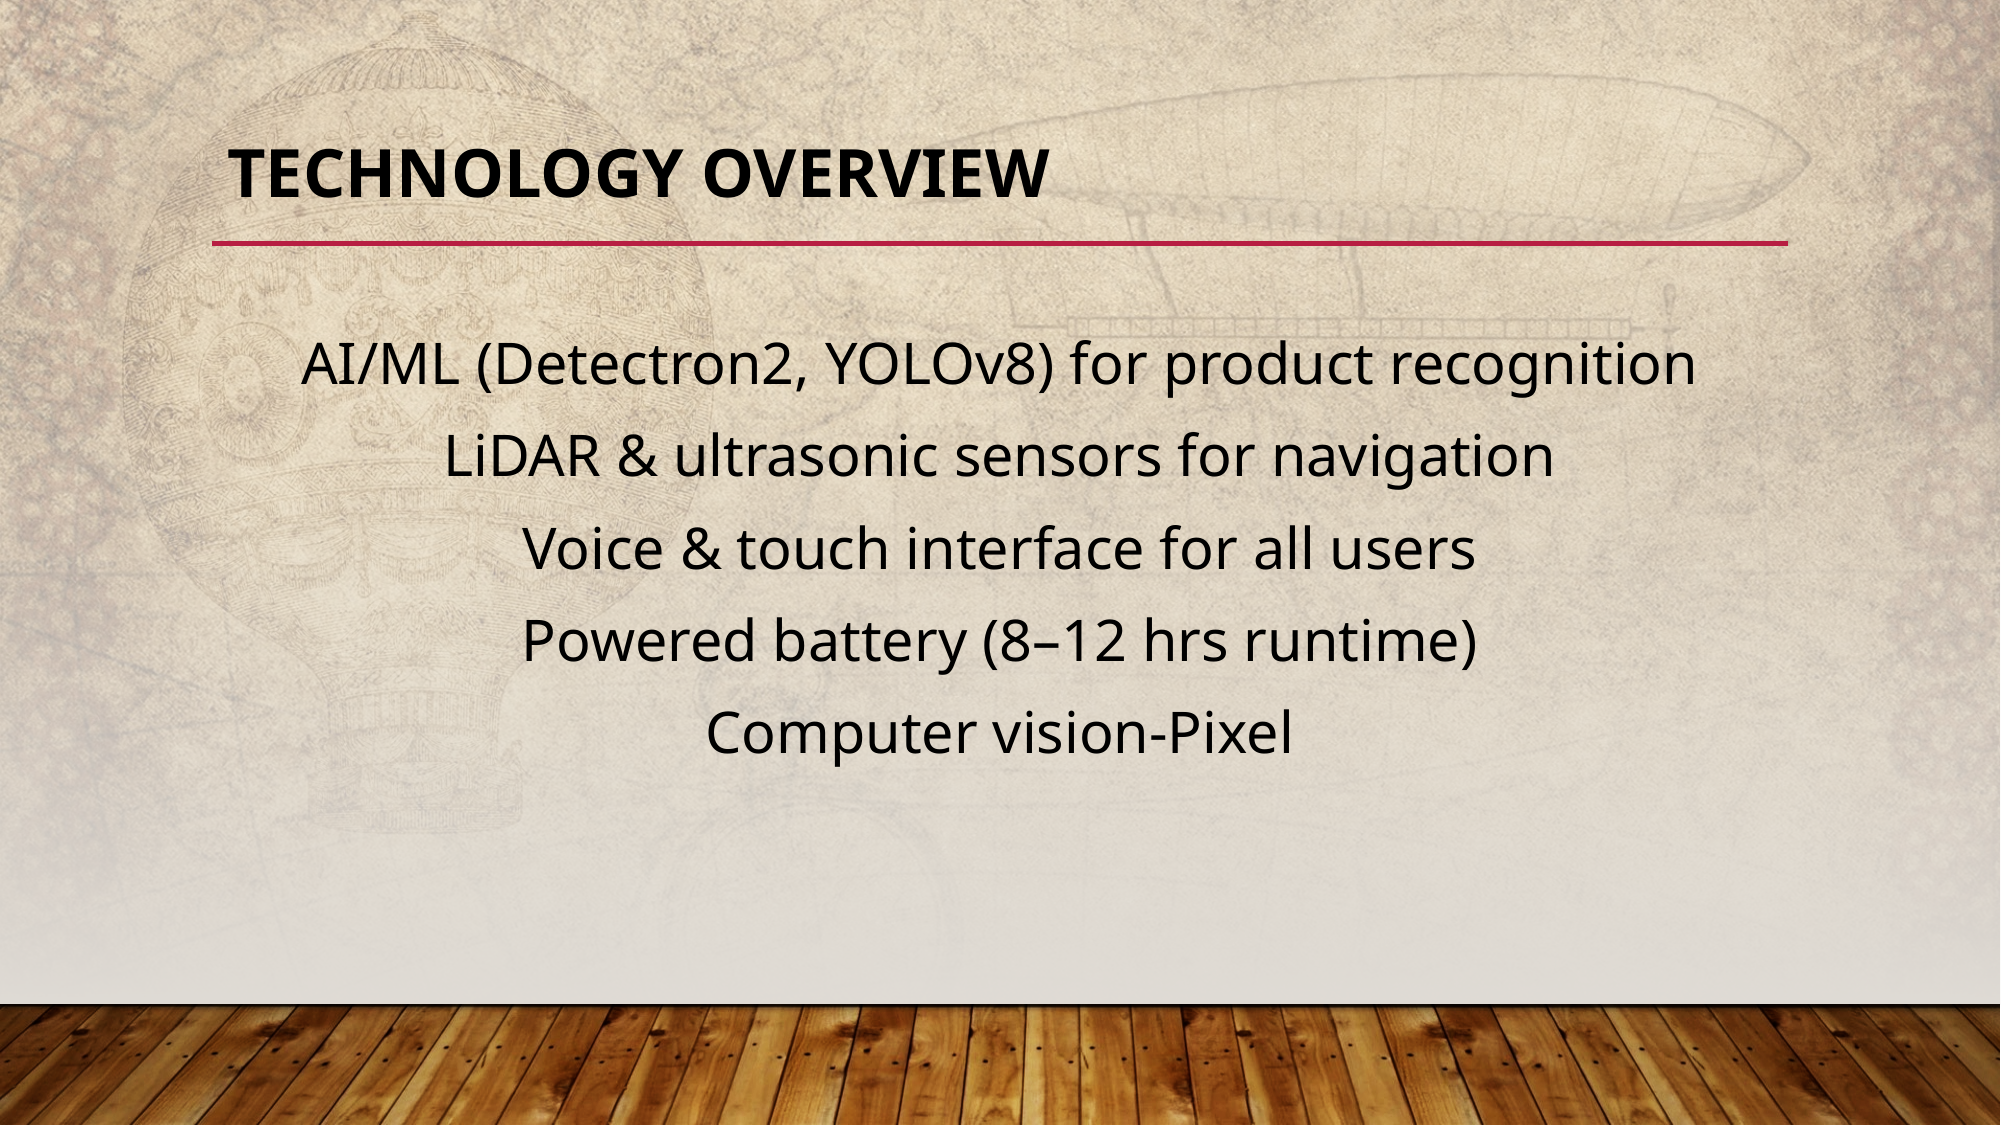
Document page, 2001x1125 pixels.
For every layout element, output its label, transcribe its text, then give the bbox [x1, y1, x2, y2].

picture [0, 1004, 2000, 1125]
list AI/ML (Detectron2, YOLOv8) for product recognition LiDAR & ultrasonic sensors for navigation Voice & touch interface for all users Powered battery (8–12 hrs runtime) Computer vision-Pixel [277, 305, 1722, 820]
title Technology Overview [212, 131, 1788, 305]
